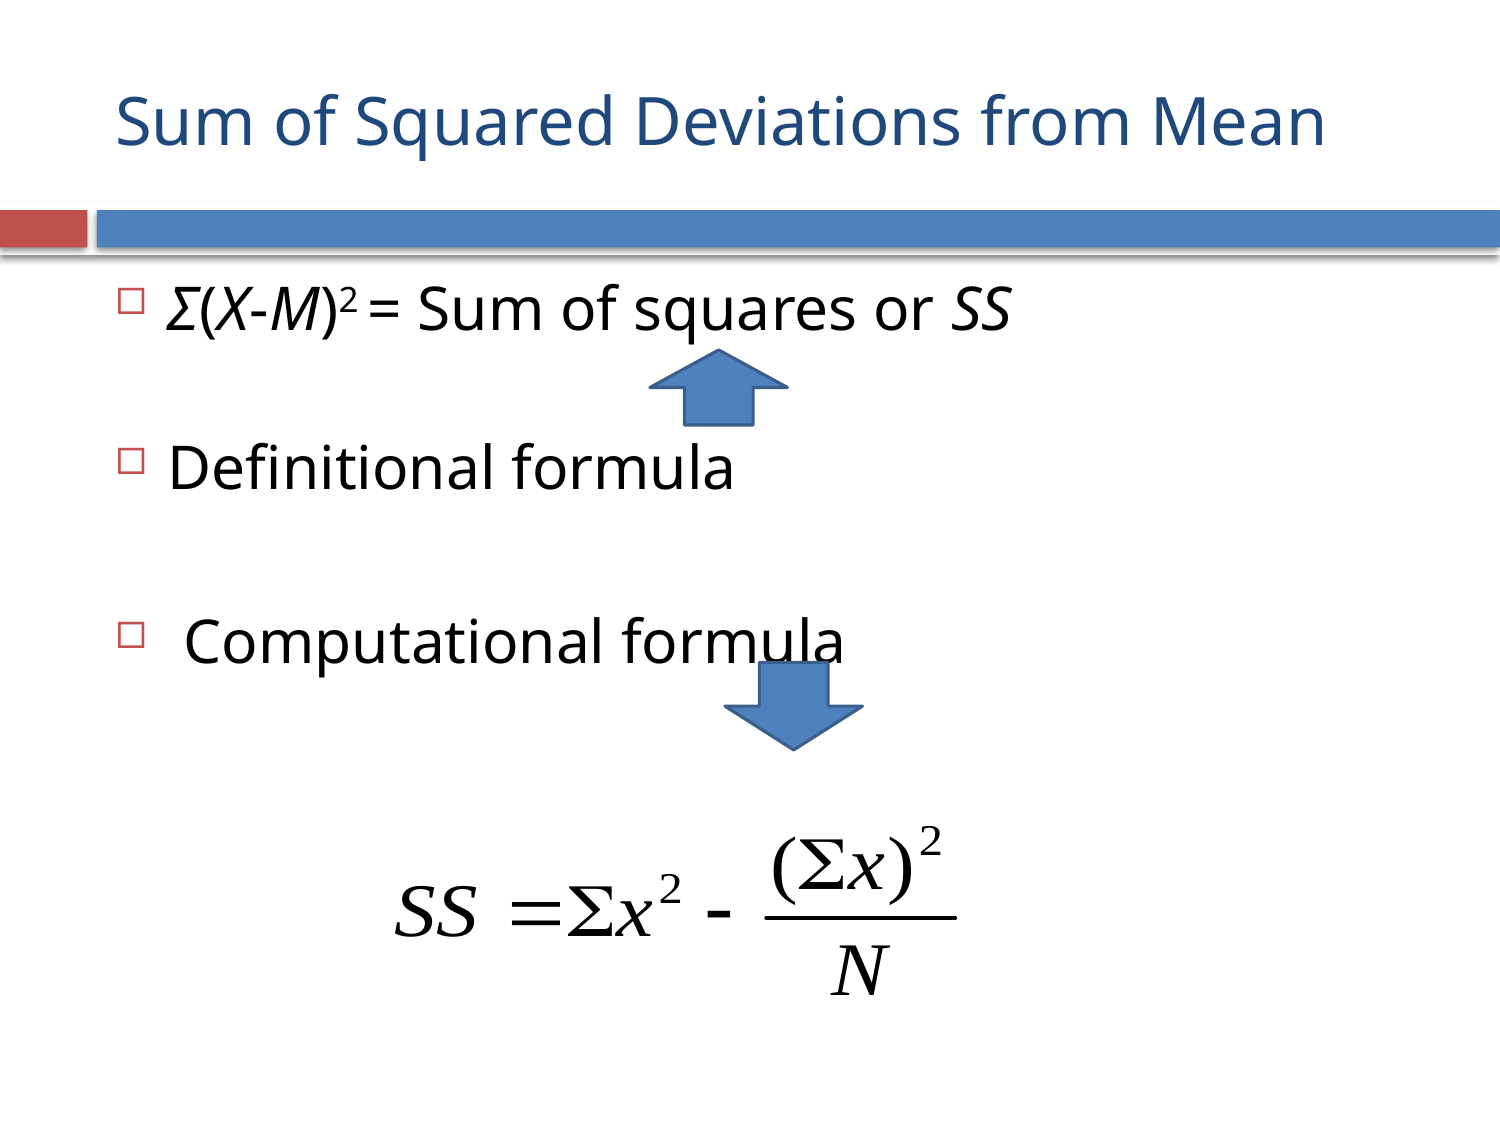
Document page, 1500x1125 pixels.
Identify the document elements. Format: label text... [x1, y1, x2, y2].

list Σ(X-M)2 = Sum of squares or SS Definitional formula Computational formula [100, 262, 1438, 1000]
title Sum of Squared Deviations from Mean [100, 37, 1438, 200]
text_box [380, 804, 976, 1013]
text_box [648, 348, 789, 427]
text_box [723, 660, 864, 752]
